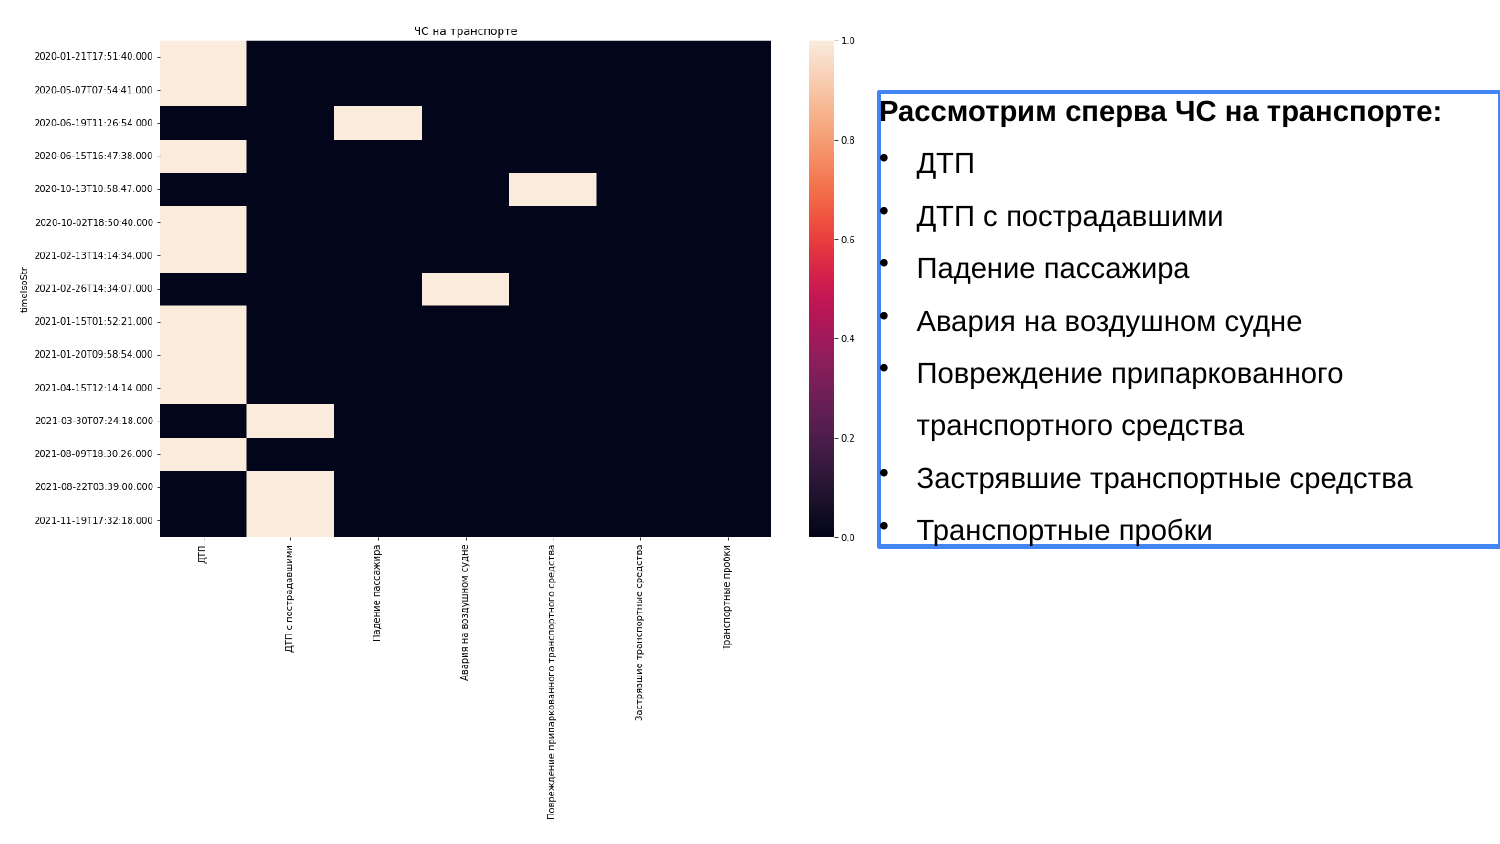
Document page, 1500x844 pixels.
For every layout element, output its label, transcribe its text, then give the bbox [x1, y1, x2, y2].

text_box Рассмотрим сперва ЧС на транспорте: ДТП ДТП с пострадавшими Падение пассажира Авария на воздушном судне Повреждение припаркованного транспортного средства Застрявшие транспортные средства Транспортные пробки [879, 92, 1500, 547]
picture [14, 19, 861, 825]
